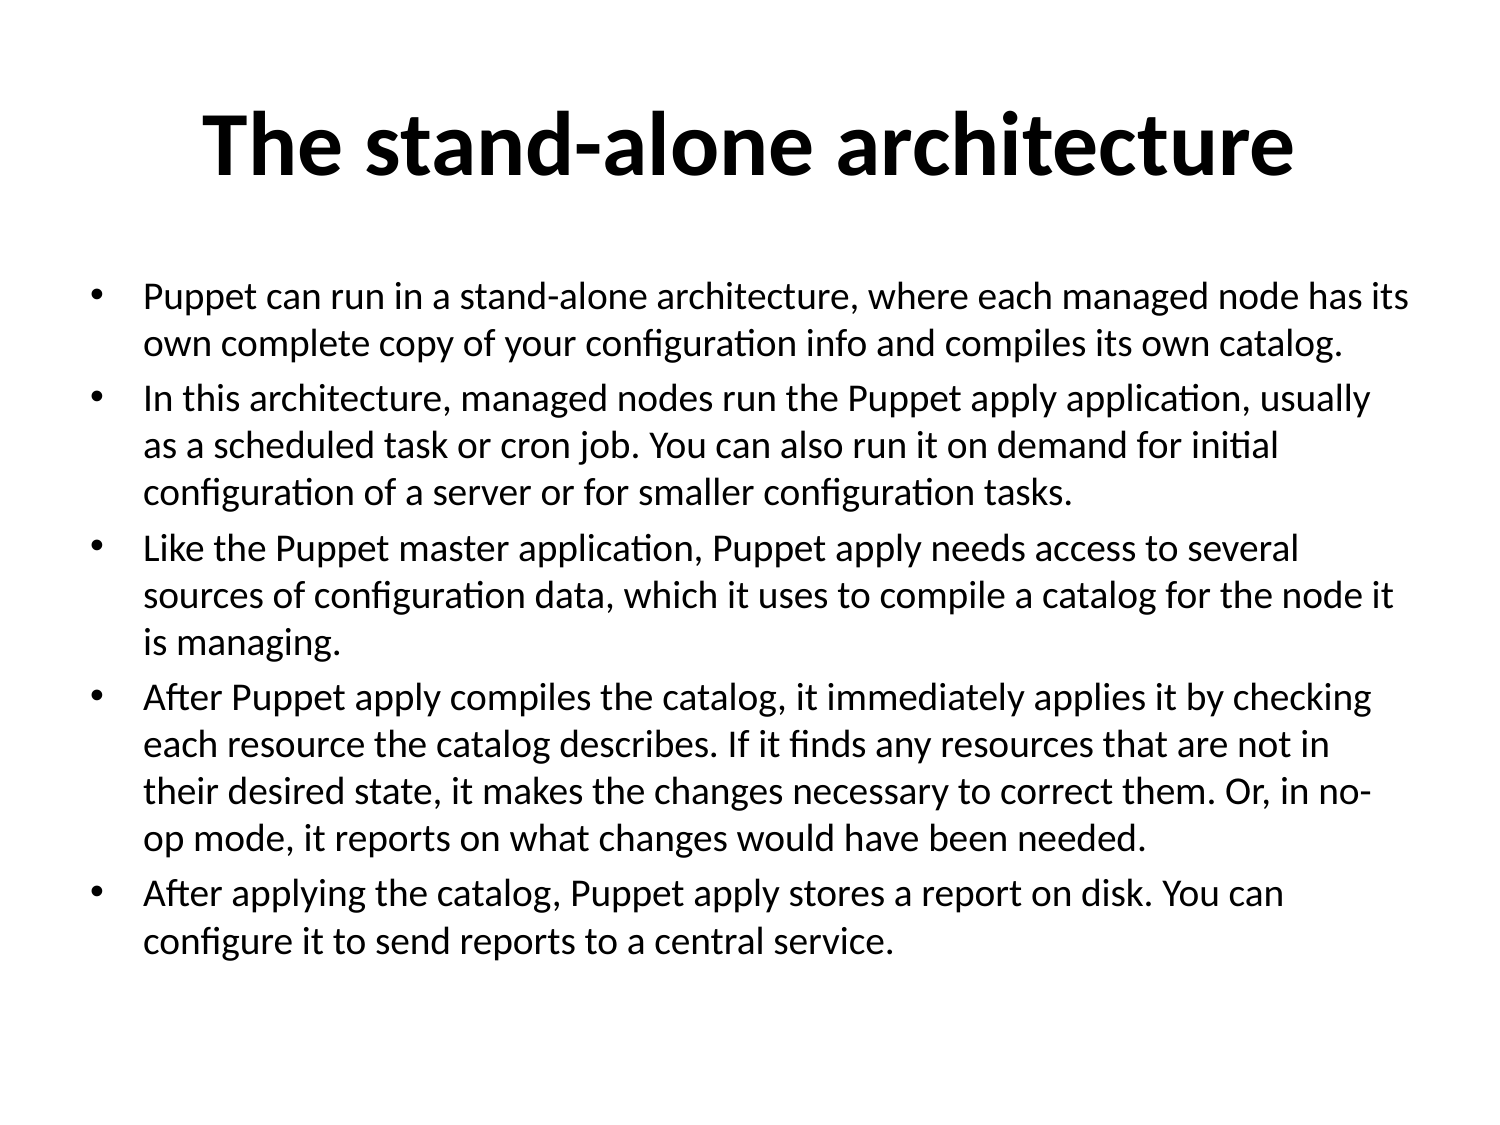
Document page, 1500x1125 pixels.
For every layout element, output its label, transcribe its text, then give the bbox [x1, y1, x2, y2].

title The stand-alone architecture [75, 45, 1425, 233]
list Puppet can run in a stand-alone architecture, where each managed node has its own complete copy of your configuration info and compiles its own catalog. In this architecture, managed nodes run the Puppet apply application, usually as a scheduled task or cron job. You can also run it on demand for initial configuration of a server or for smaller configuration tasks. Like the Puppet master application, Puppet apply needs access to several sources of configuration data, which it uses to compile a catalog for the node it is managing. After Puppet apply compiles the catalog, it immediately applies it by checking each resource the catalog describes. If it finds any resources that are not in their desired state, it makes the changes necessary to correct them. Or, in no-op mode, it reports on what changes would have been needed. After applying the catalog, Puppet apply stores a report on disk. You can configure it to send reports to a central service. [75, 262, 1425, 1005]
